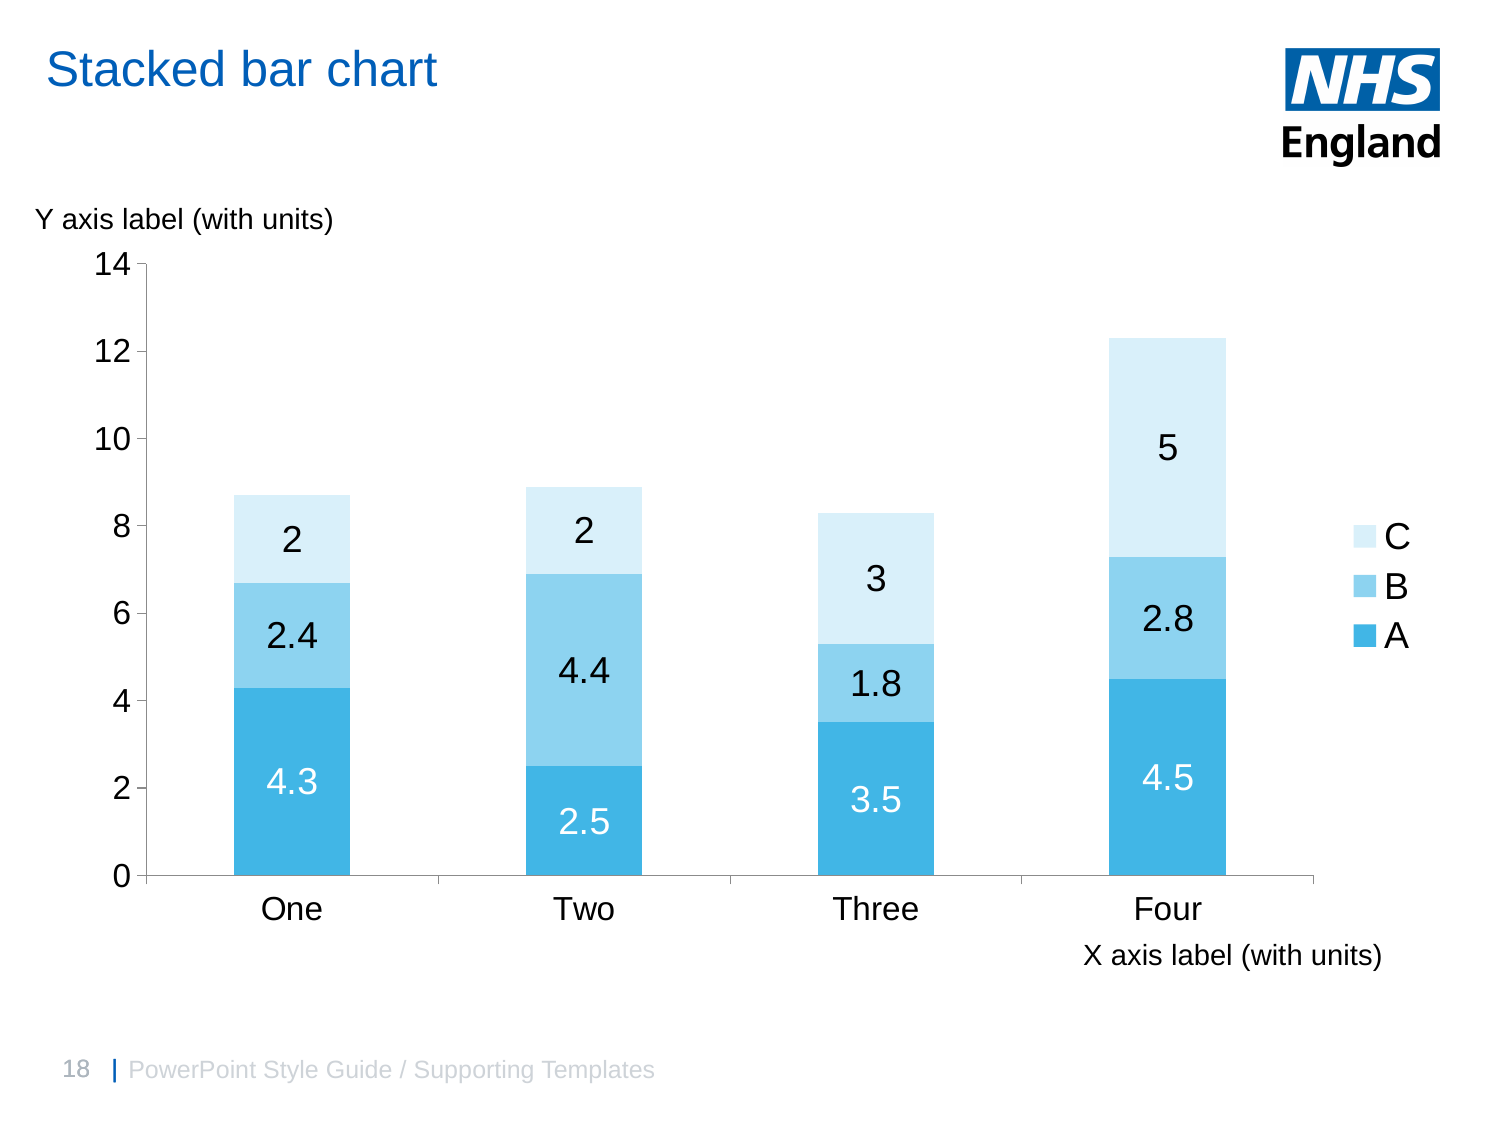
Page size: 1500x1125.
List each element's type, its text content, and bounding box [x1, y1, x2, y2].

title Stacked bar chart [31, 36, 1212, 167]
chart [66, 231, 1436, 941]
footer PowerPoint Style Guide / Supporting Templates [113, 1038, 1053, 1099]
text_box X axis label (with units) [1068, 941, 1414, 979]
text_box Y axis label (with units) [19, 192, 349, 243]
picture [1283, 48, 1440, 167]
